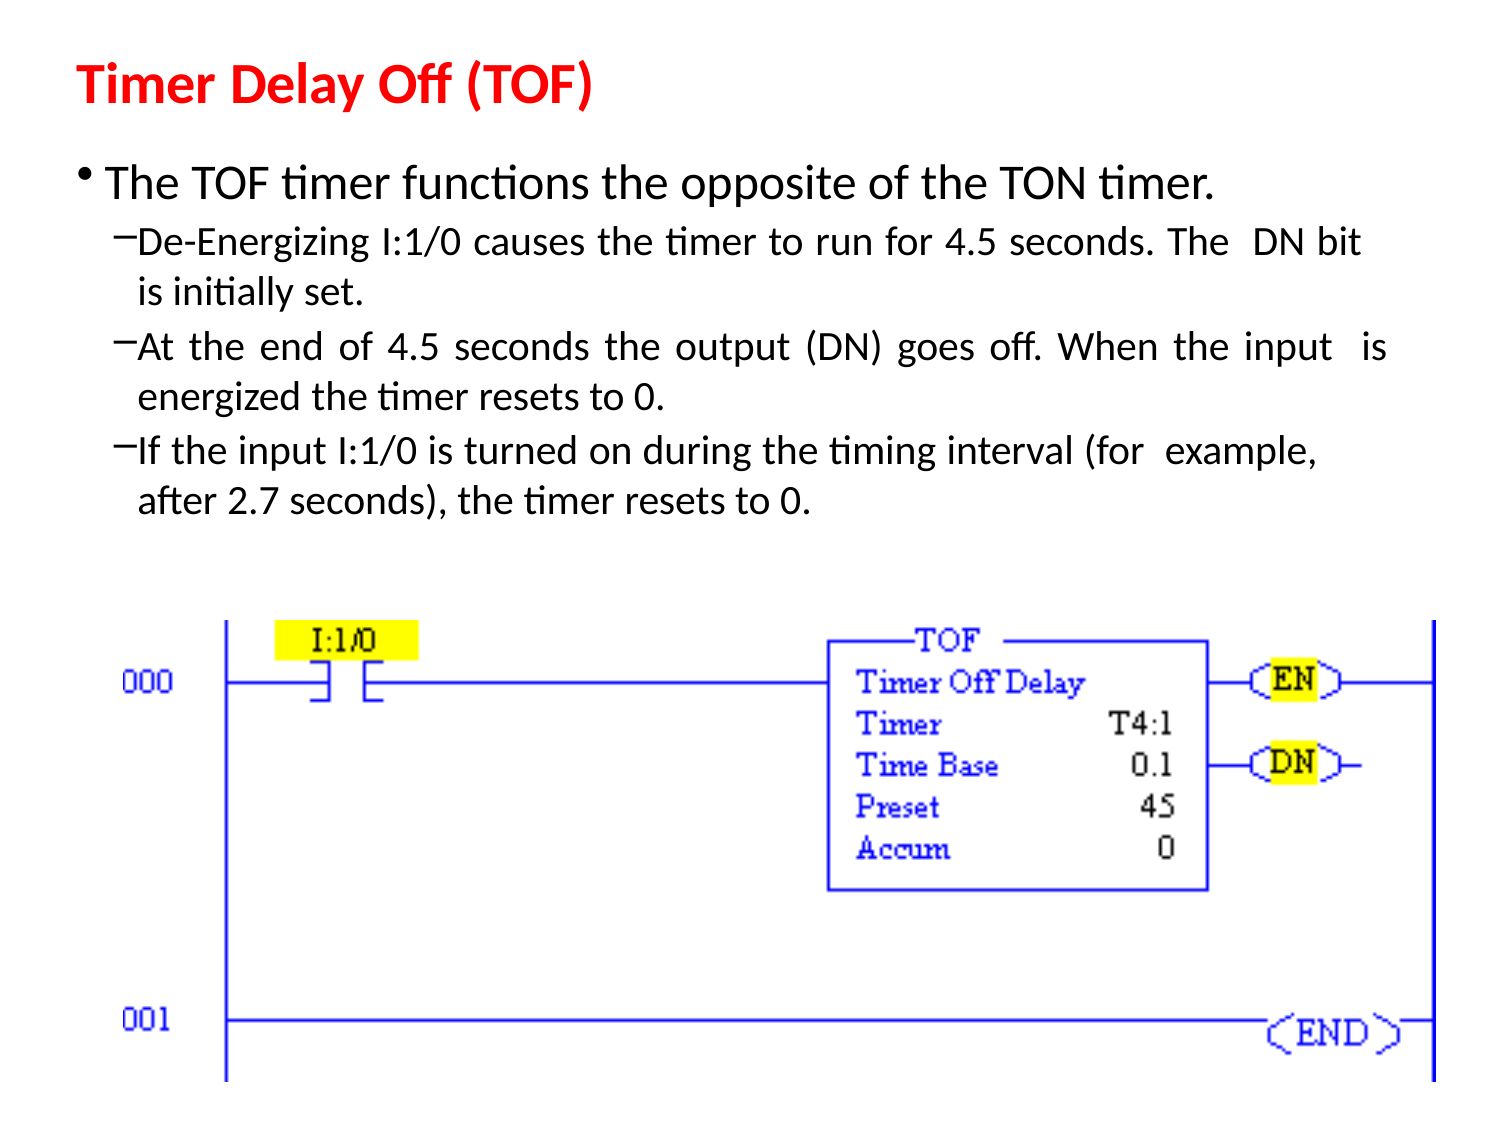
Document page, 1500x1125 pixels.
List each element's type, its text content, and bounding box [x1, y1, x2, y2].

text_box Timer Delay Off (TOF) The TOF timer functions the opposite of the TON timer. De-Energizing I:1/0 causes the timer to run for 4.5 seconds. The DN bit is initially set. At the end of 4.5 seconds the output (DN) goes off. When the input is energized the timer resets to 0. If the input I:1/0 is turned on during the timing interval (for example, after 2.7 seconds), the timer resets to 0. [76, 42, 1388, 523]
picture [123, 620, 1436, 1082]
